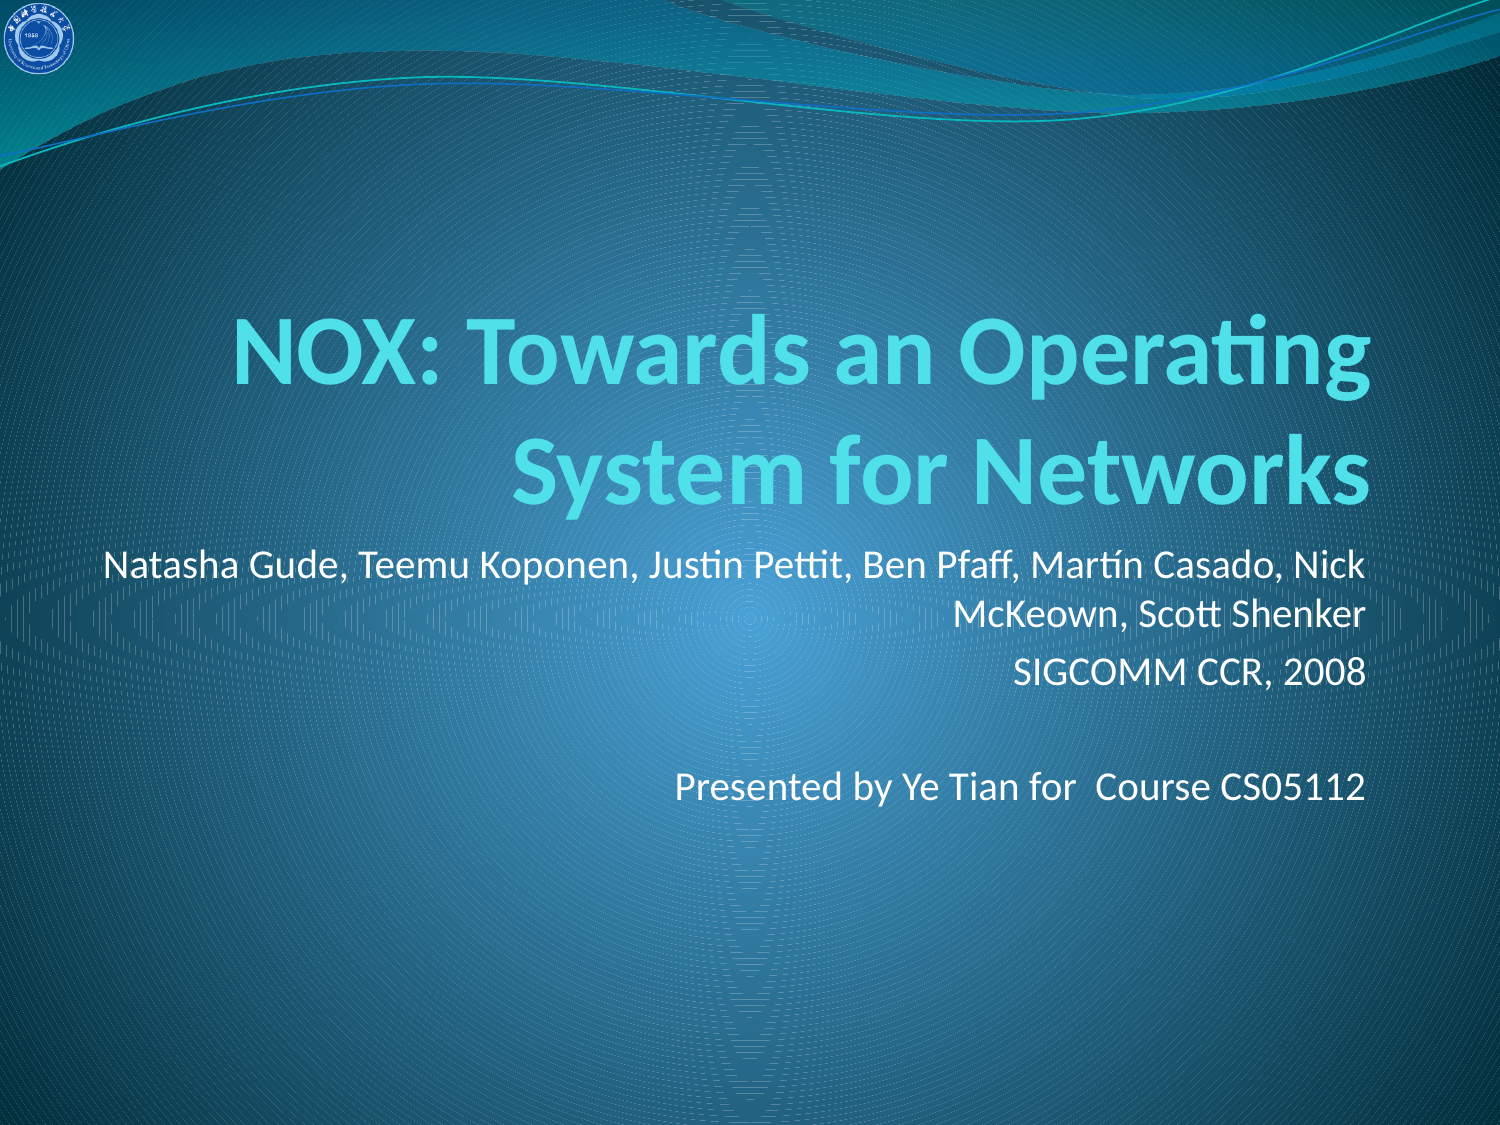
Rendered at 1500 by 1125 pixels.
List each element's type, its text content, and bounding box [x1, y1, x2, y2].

subtitle Natasha Gude, Teemu Koponen, Justin Pettit, Ben Pfaff, Martín Casado, Nick McKeown, Scott Shenker SIGCOMM CCR, 2008 Presented by Ye Tian for Course CS05112 [87, 529, 1376, 818]
title NOX: Towards an Operating System for Networks [87, 224, 1376, 525]
picture [0, 4, 77, 77]
